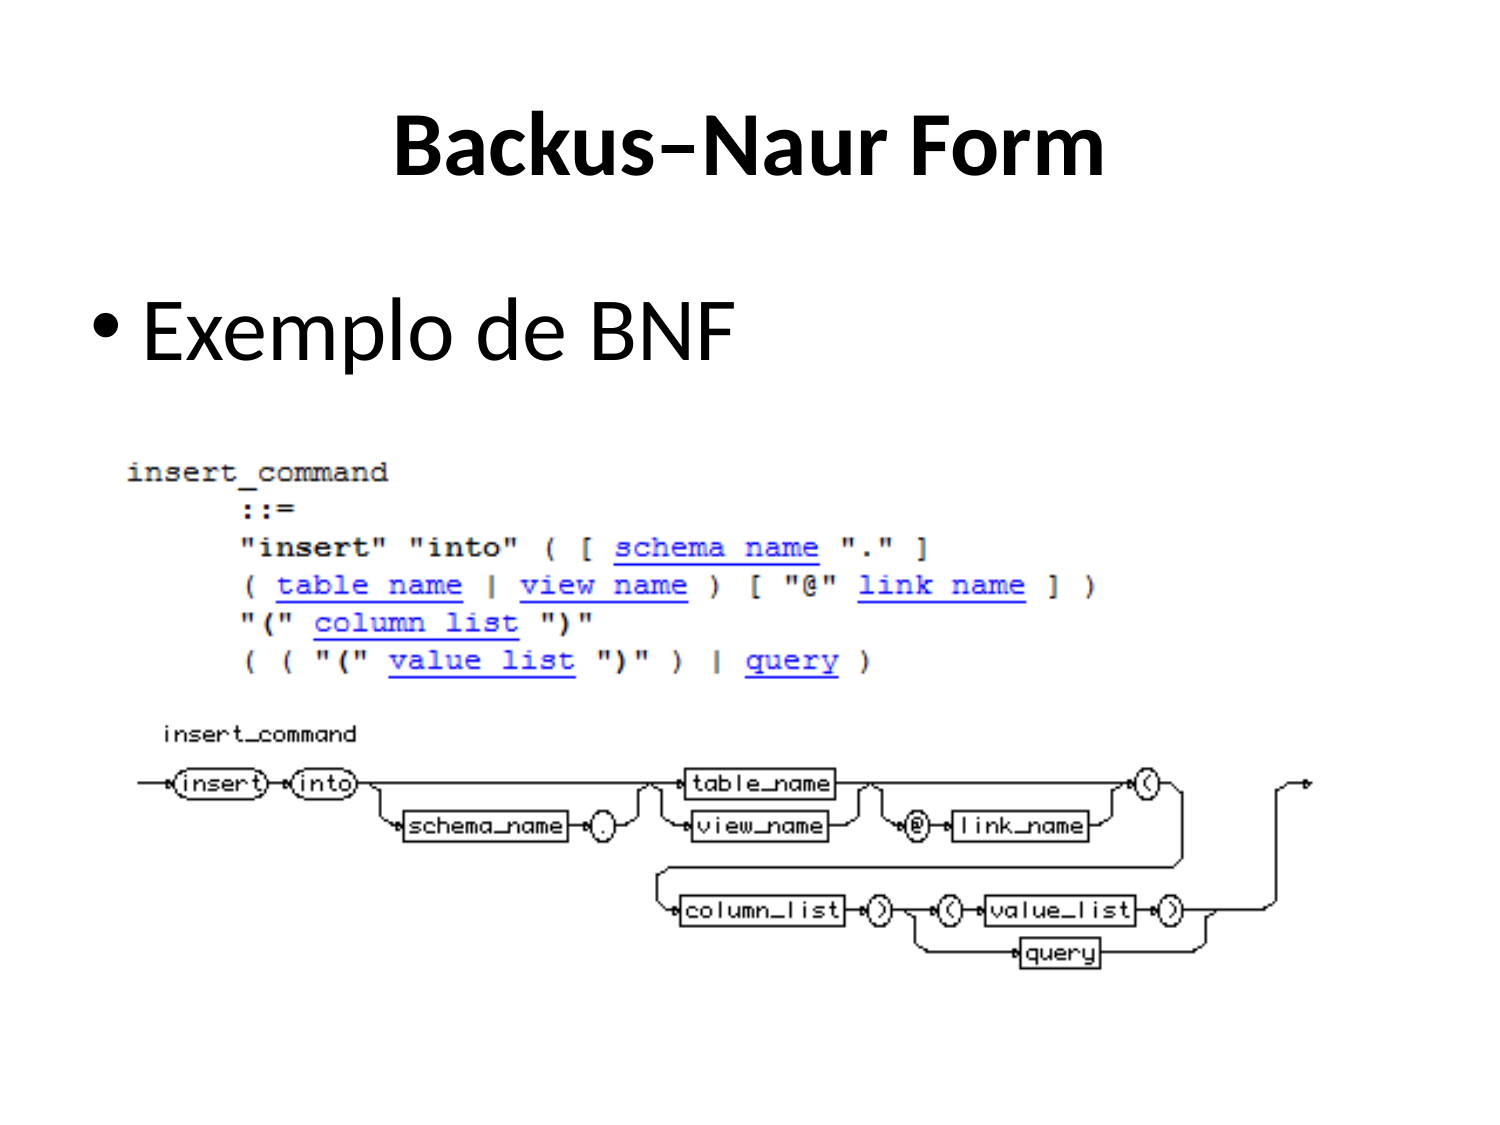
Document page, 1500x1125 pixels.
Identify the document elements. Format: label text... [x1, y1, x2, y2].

list Exemplo de BNF [75, 262, 1425, 387]
title Backus–Naur Form [75, 45, 1425, 233]
picture [116, 456, 1360, 990]
